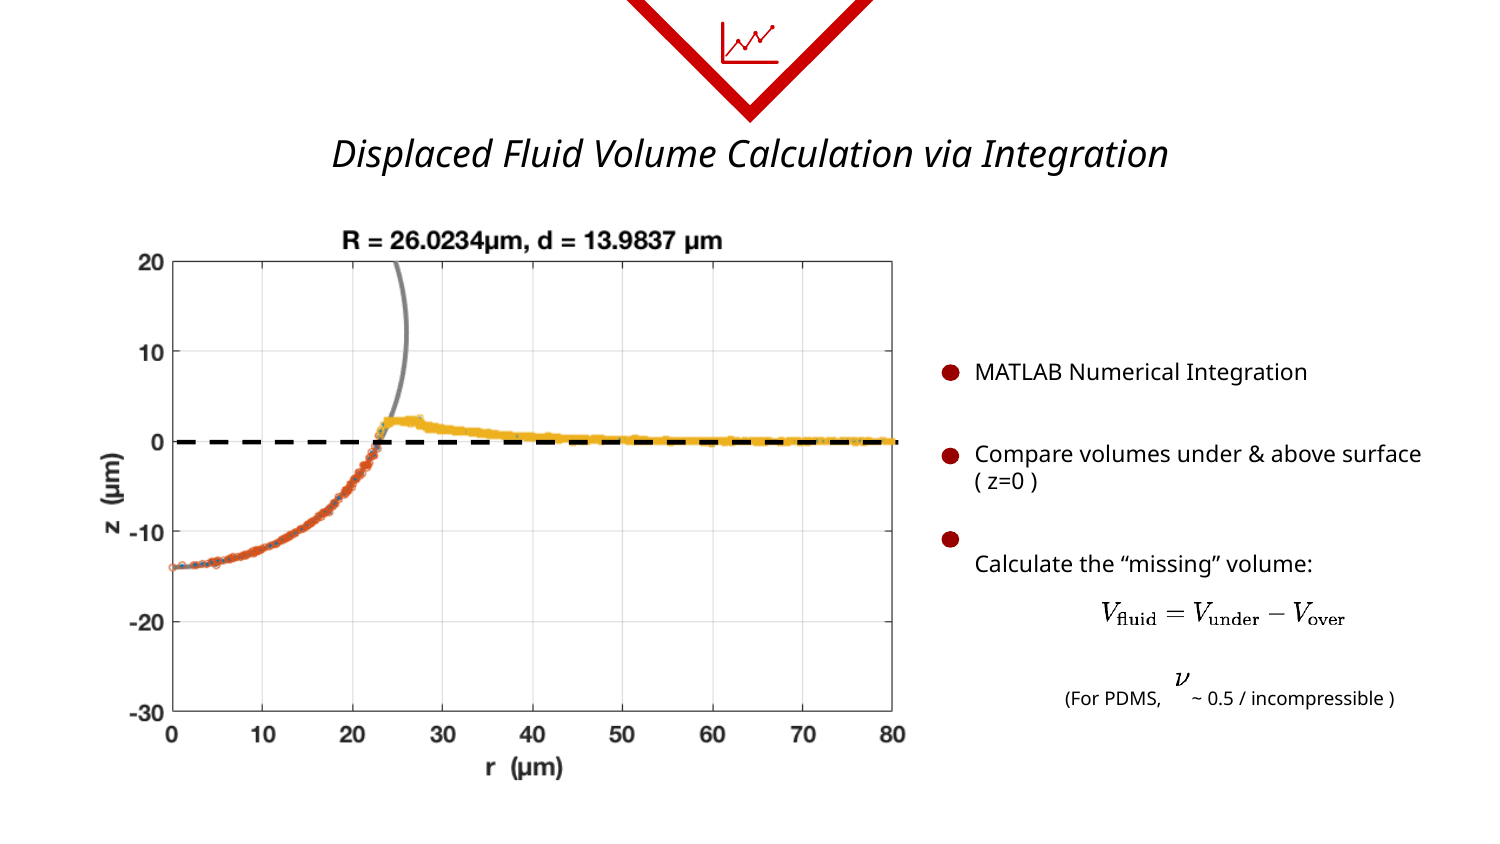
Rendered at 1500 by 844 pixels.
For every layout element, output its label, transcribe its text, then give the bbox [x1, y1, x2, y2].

text_box MATLAB Numerical Integration Compare volumes under & above surface ( z=0 ) Calculate the “missing” volume: (For PDMS, ~ 0.5 / incompressible ) [985, 342, 1500, 629]
picture [51, 195, 981, 800]
picture [1176, 672, 1190, 686]
picture [1101, 601, 1346, 625]
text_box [720, 21, 779, 64]
title Displaced Fluid Volume Calculation via Integration [169, 114, 1332, 203]
